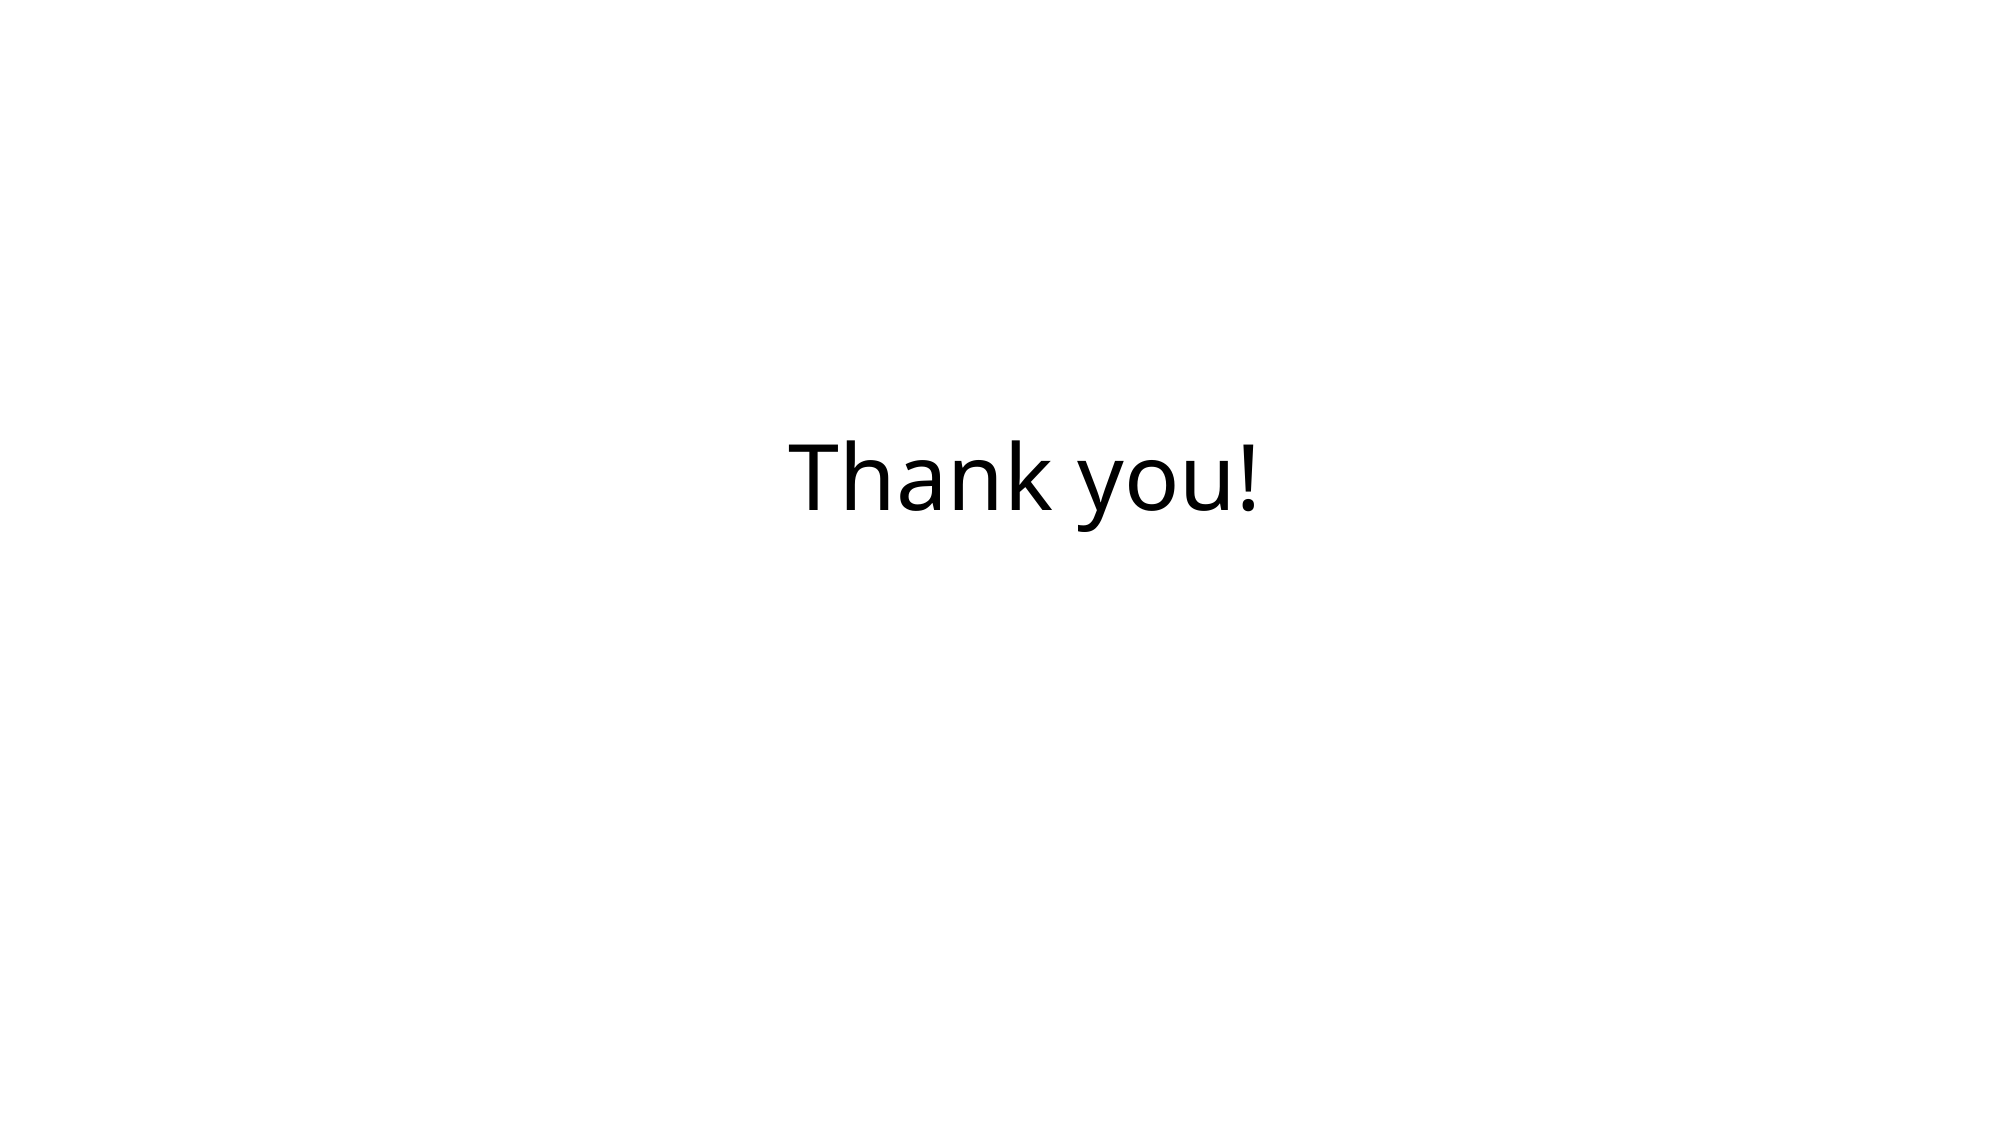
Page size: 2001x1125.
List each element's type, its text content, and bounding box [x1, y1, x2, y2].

title Thank you! [162, 371, 1888, 590]
